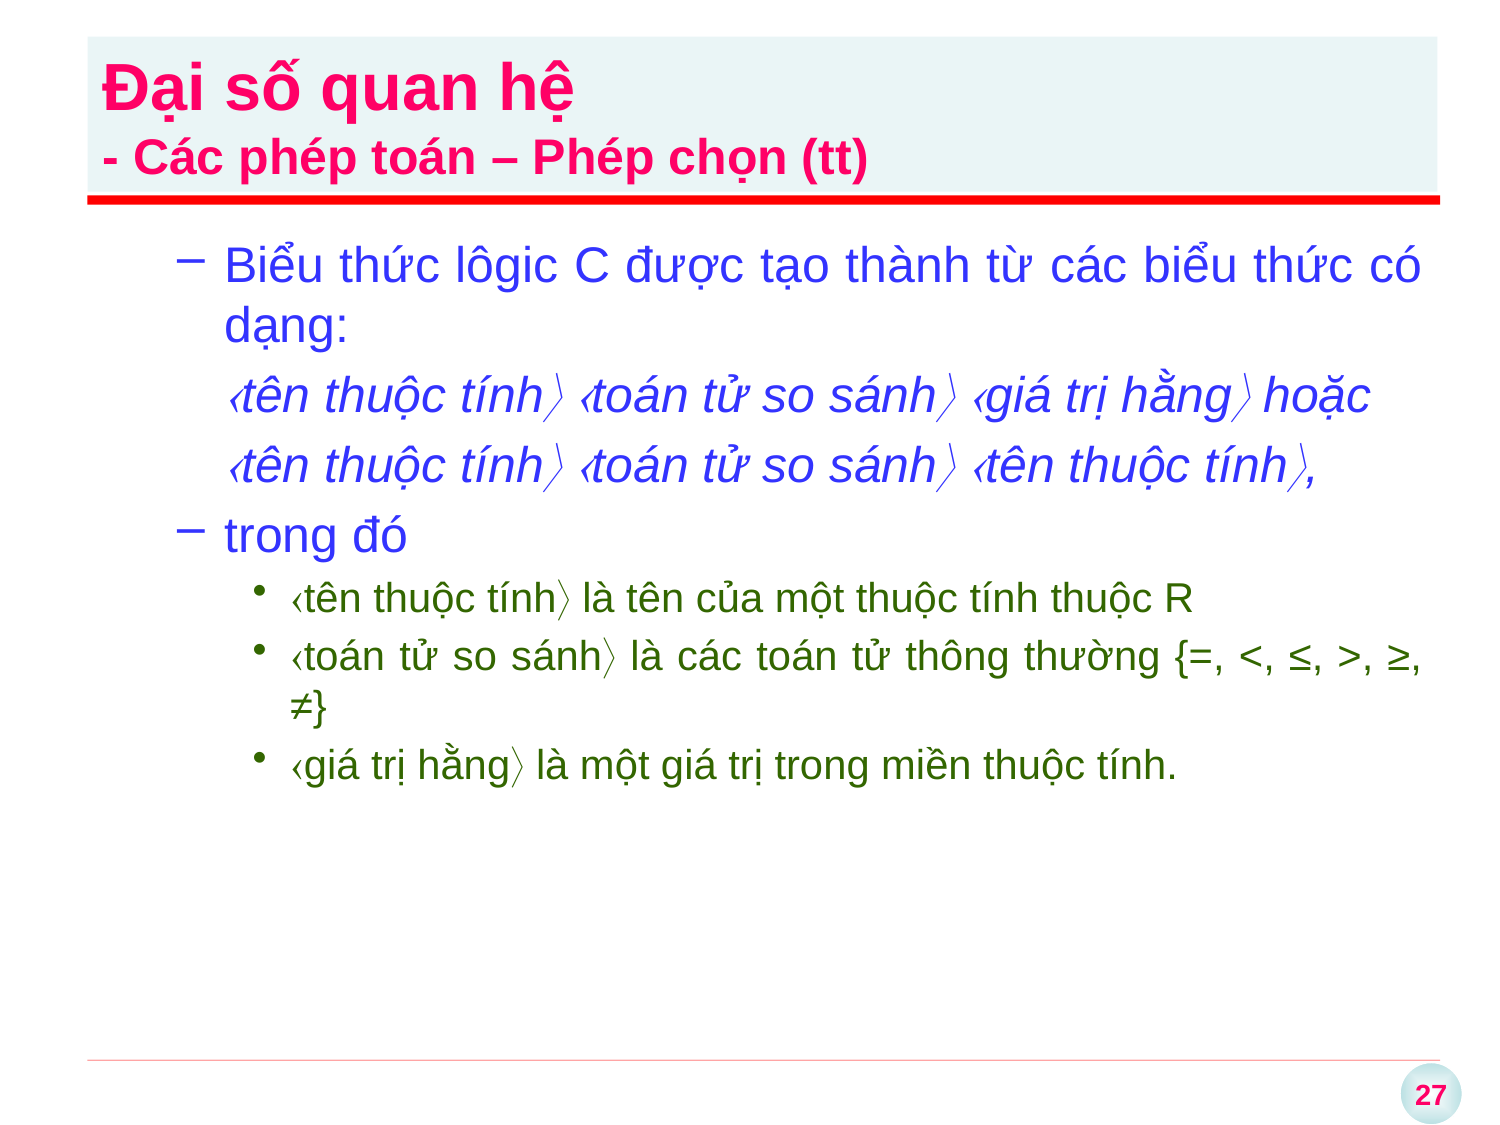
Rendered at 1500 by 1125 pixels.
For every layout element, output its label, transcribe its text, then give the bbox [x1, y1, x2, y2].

title Đại số quan hệ - Các phép toán – Phép chọn (tt) [87, 36, 1438, 192]
list Biểu thức lôgic C được tạo thành từ các biểu thức có dạng: tên thuộc tính toán tử so sánh giá trị hằng hoặc tên thuộc tính toán tử so sánh tên thuộc tính, trong đó tên thuộc tính là tên của một thuộc tính thuộc R toán tử so sánh là các toán tử thông thường {=, <, ≤, >, ≥, ≠} giá trị hằng là một giá trị trong miền thuộc tính. [87, 224, 1438, 1038]
